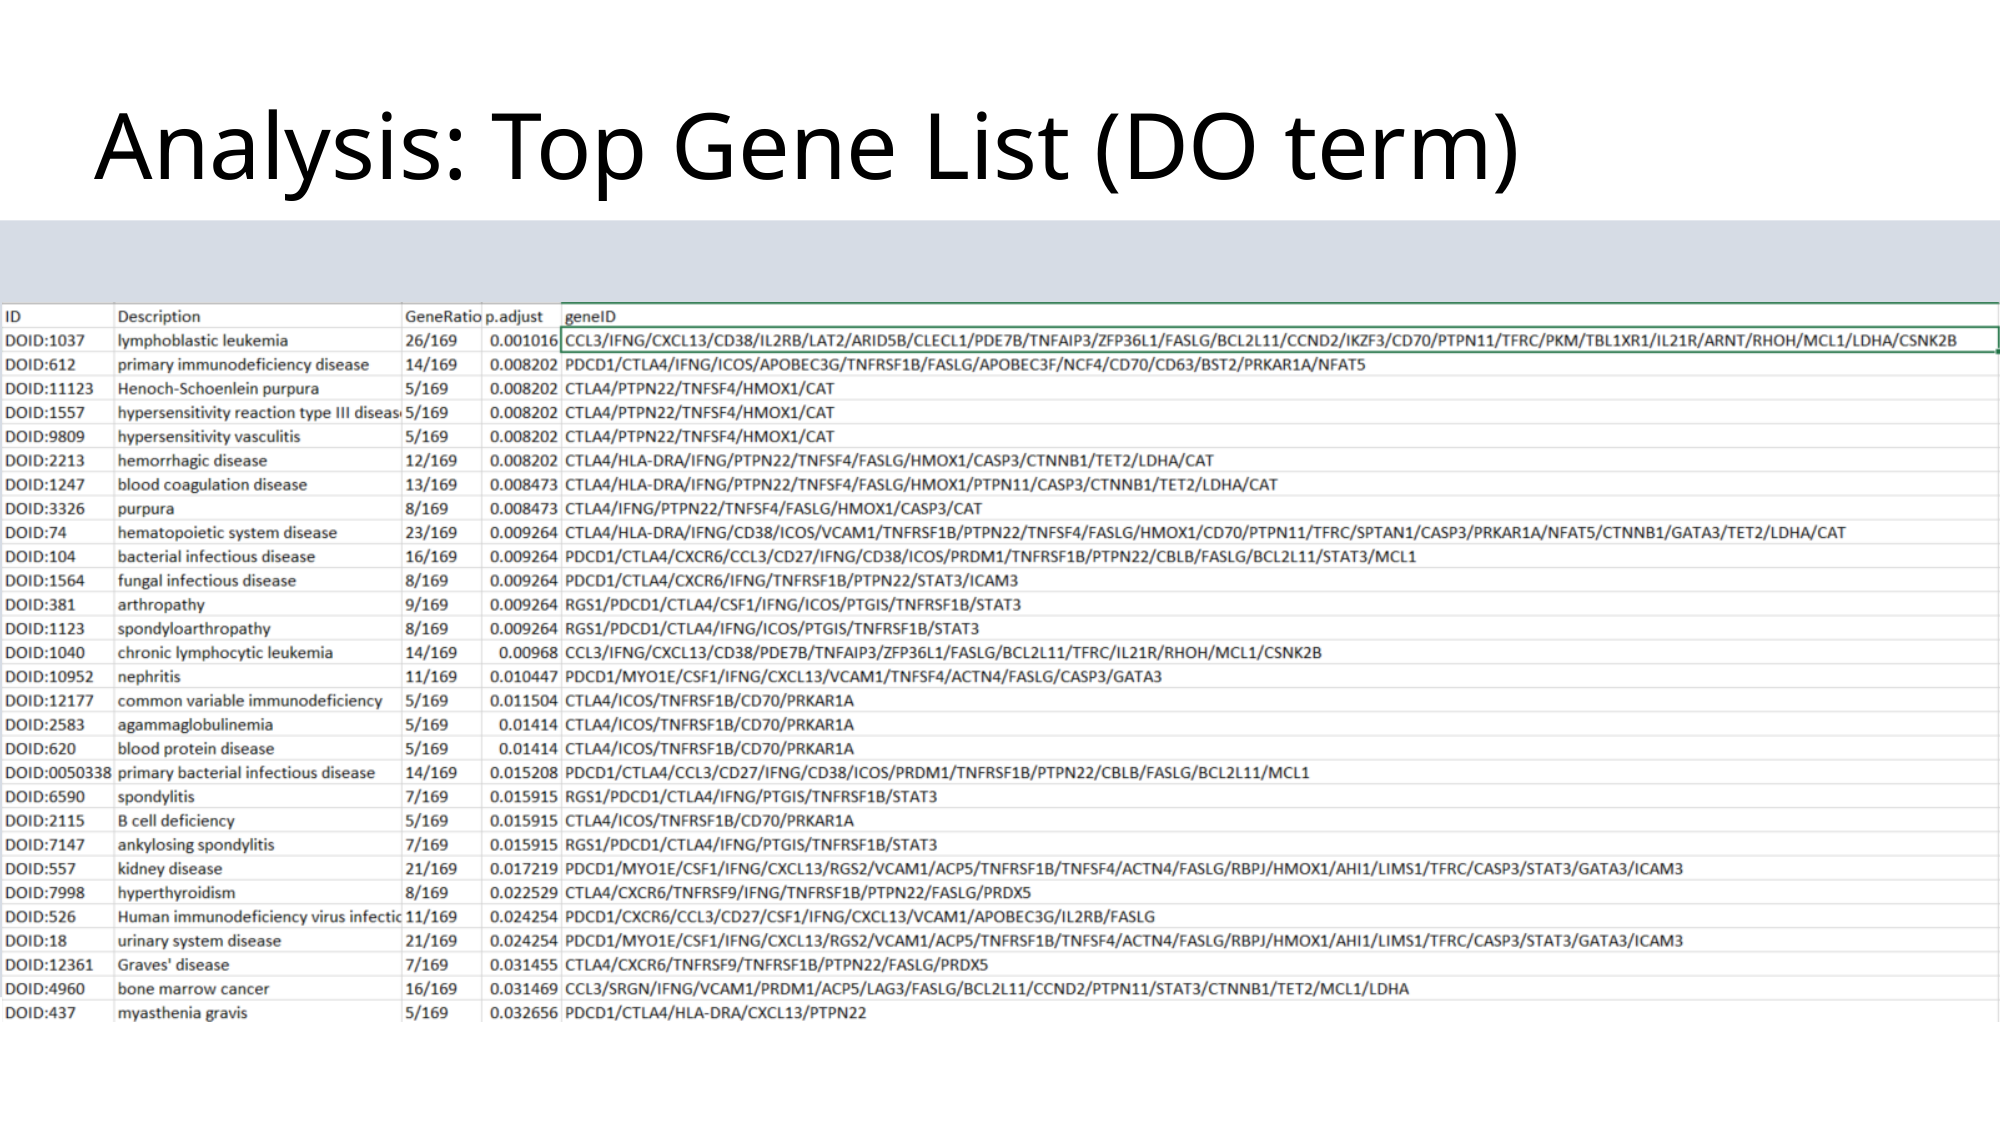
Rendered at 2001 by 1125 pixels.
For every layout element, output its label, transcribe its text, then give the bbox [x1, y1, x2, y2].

picture [2, 302, 2000, 1022]
title Analysis: Top Gene List (DO term) [79, 92, 1921, 208]
